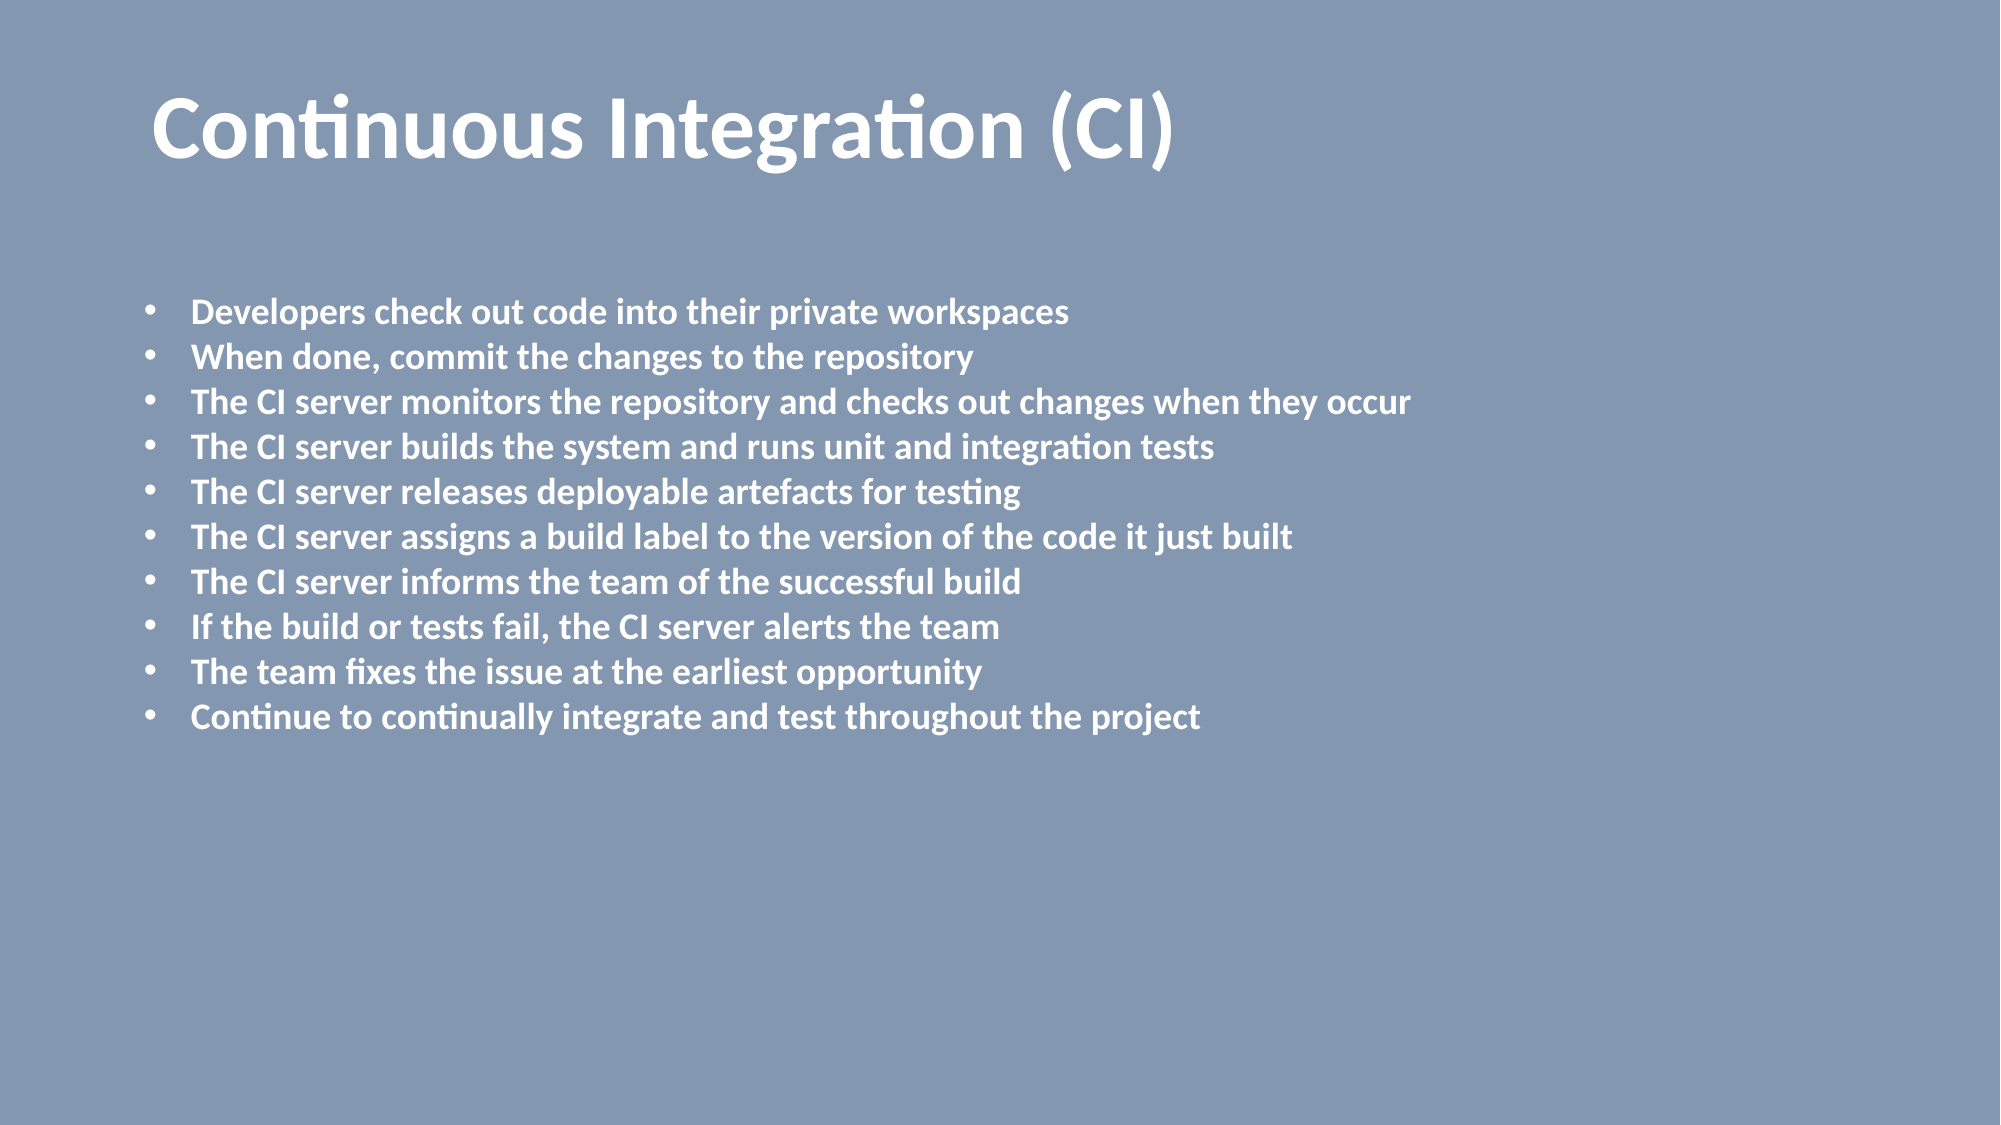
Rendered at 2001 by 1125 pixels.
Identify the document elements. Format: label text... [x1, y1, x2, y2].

text_box Developers check out code into their private workspaces When done, commit the changes to the repository The CI server monitors the repository and checks out changes when they occur The CI server builds the system and runs unit and integration tests The CI server releases deployable artefacts for testing The CI server assigns a build label to the version of the code it just built The CI server informs the team of the successful build If the build or tests fail, the CI server alerts the team The team fixes the issue at the earliest opportunity Continue to continually integrate and test throughout the project [129, 279, 1871, 745]
title Continuous Integration (CI) [137, 59, 1863, 199]
